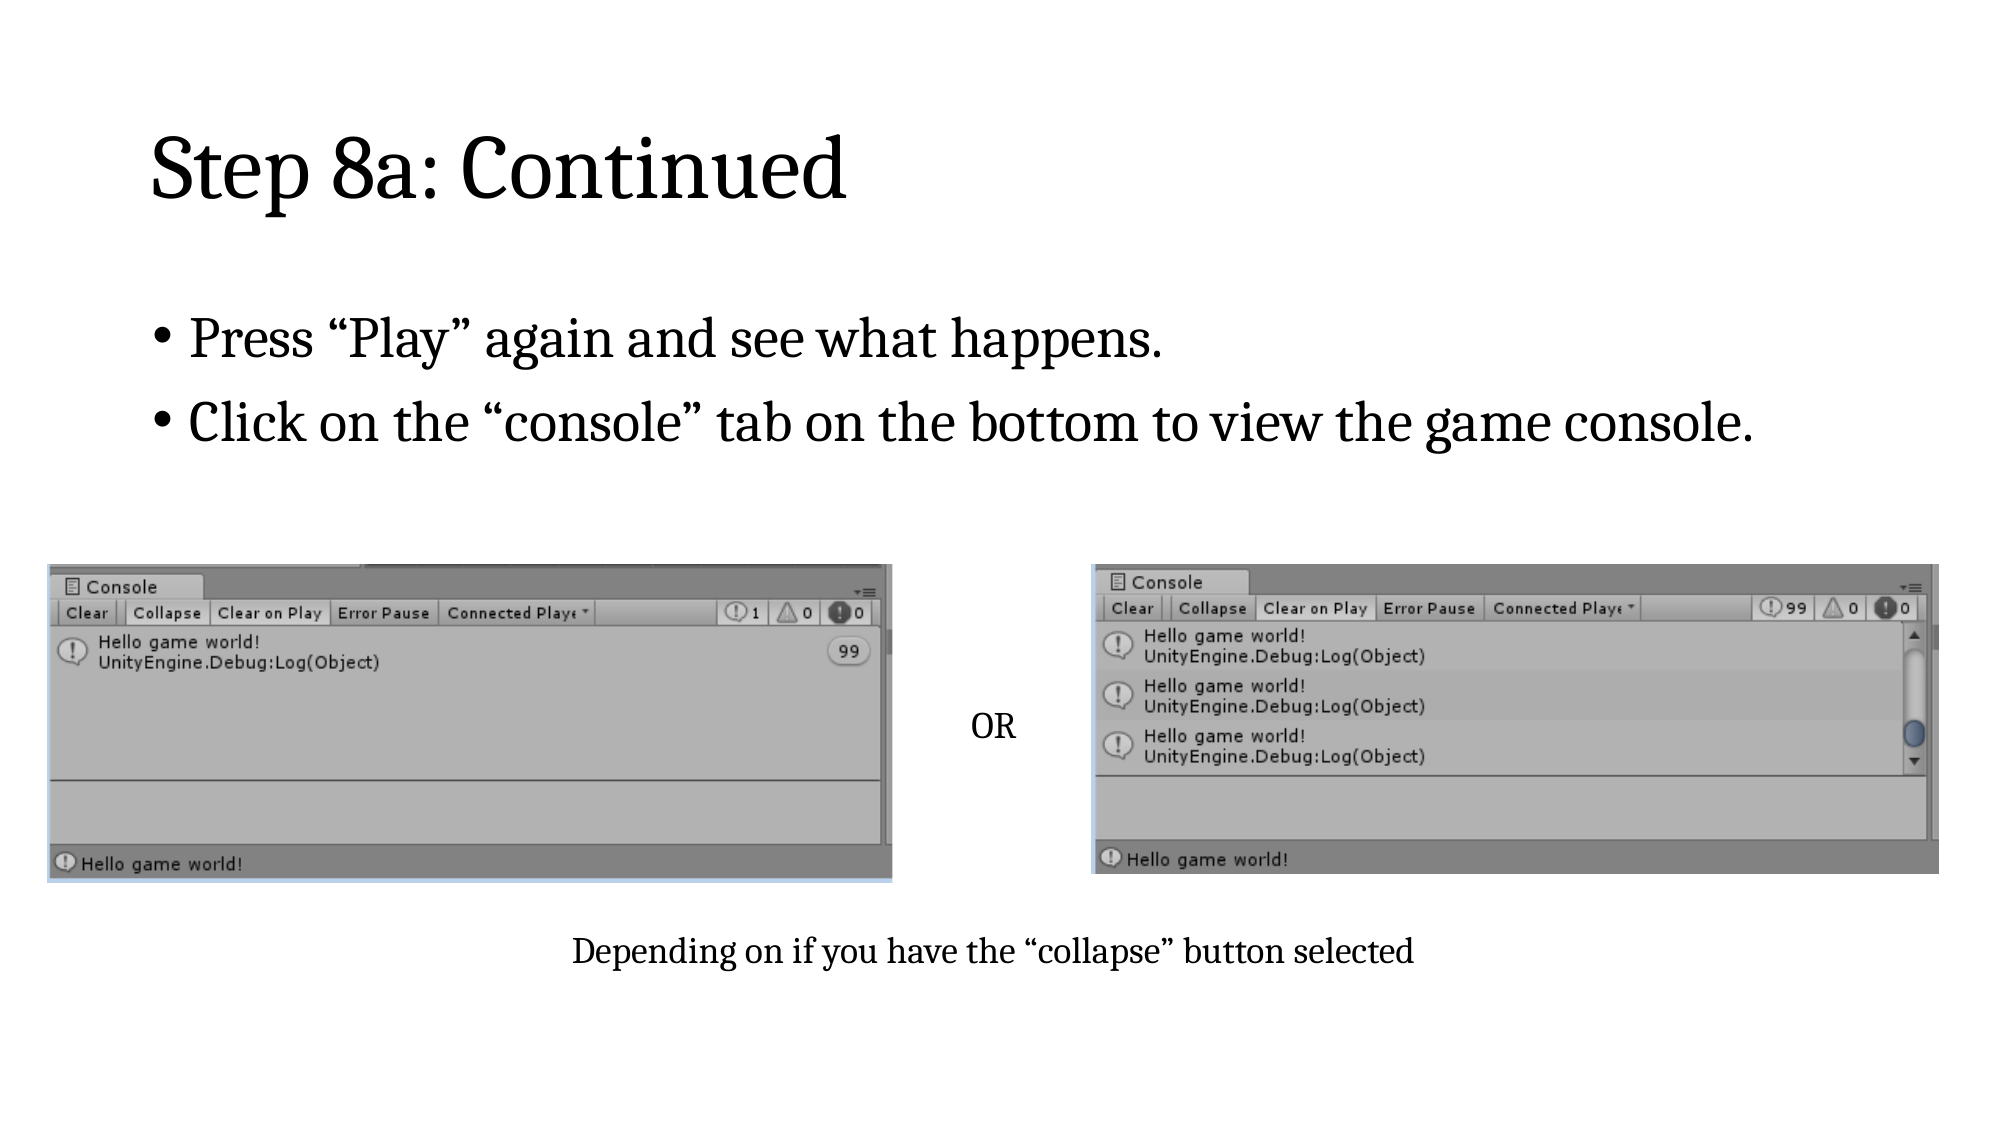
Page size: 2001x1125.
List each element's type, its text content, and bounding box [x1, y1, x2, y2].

text_box OR Depending on if you have the “collapse” button selected [552, 693, 1436, 978]
picture [1091, 564, 1939, 874]
list Press “Play” again and see what happens. Click on the “console” tab on the bottom to view the game console. [137, 299, 1863, 464]
title Step 8a: Continued [137, 59, 1863, 278]
picture [46, 564, 893, 883]
